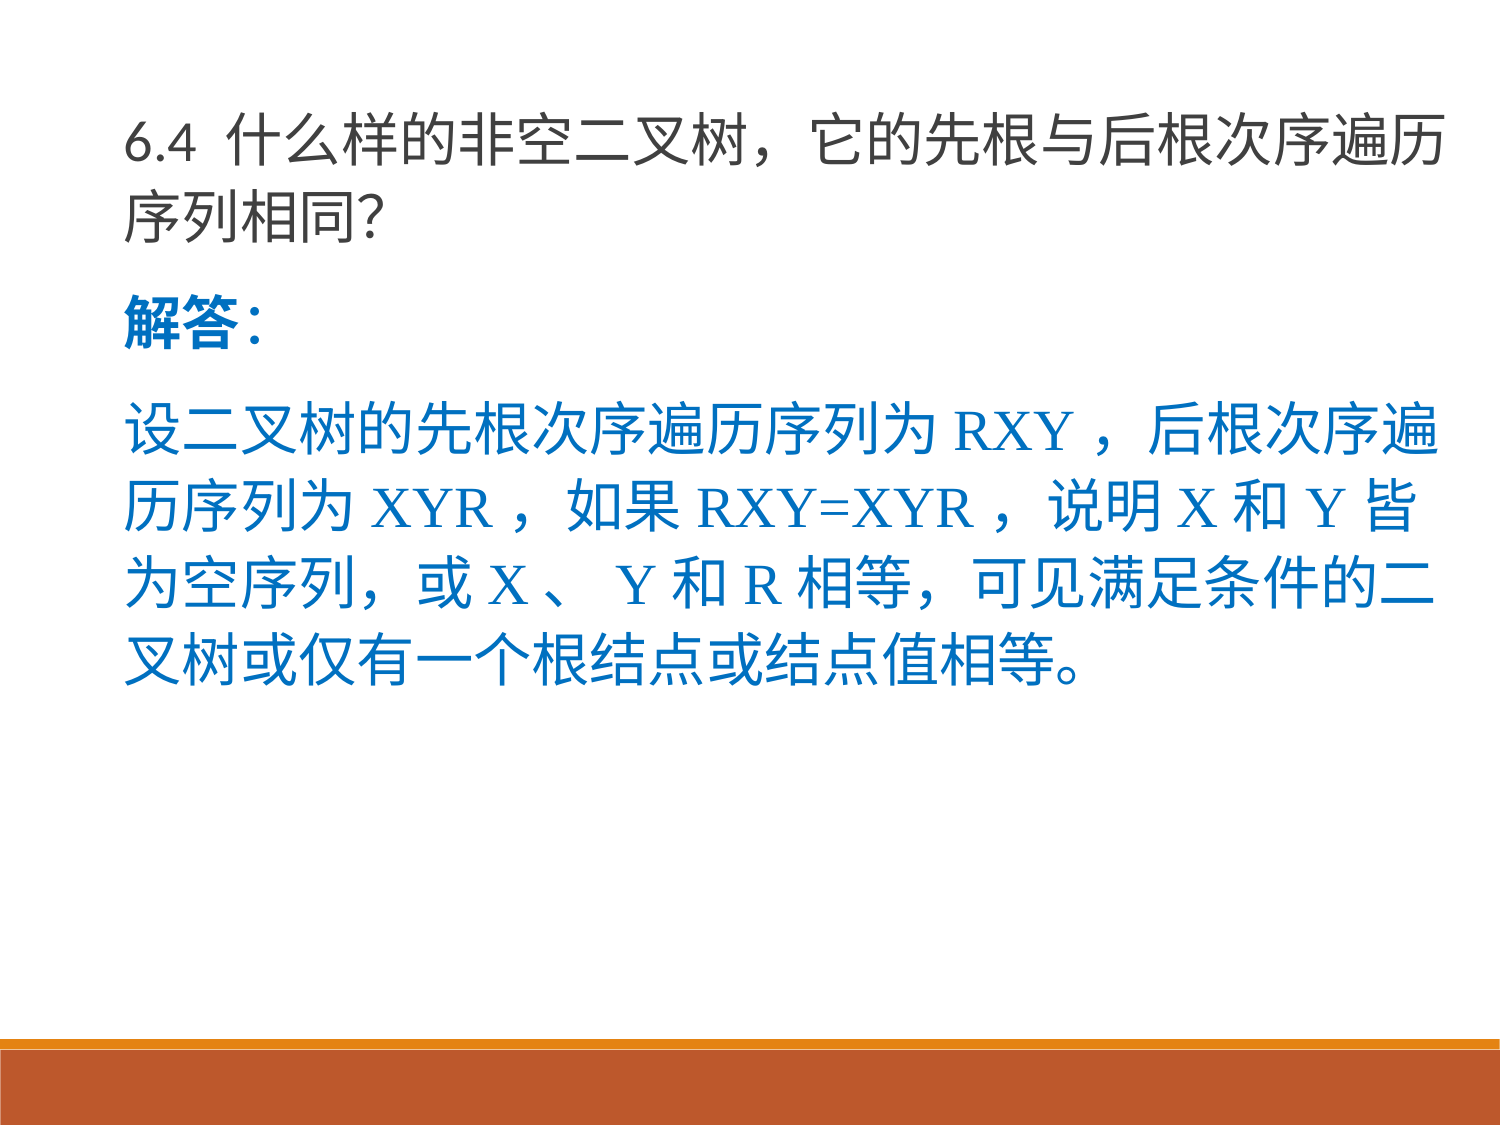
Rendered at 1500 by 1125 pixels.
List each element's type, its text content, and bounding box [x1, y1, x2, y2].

list 6.4 什么样的非空二叉树，它的先根与后根次序遍历序列相同？ 解答： 设二叉树的先根次序遍历序列为RXY，后根次序遍历序列为XYR，如果RXY=XYR，说明X和Y皆为空序列，或X、Y和R相等，可见满足条件的二叉树或仅有一个根结点或结点值相等。 [108, 88, 1449, 824]
